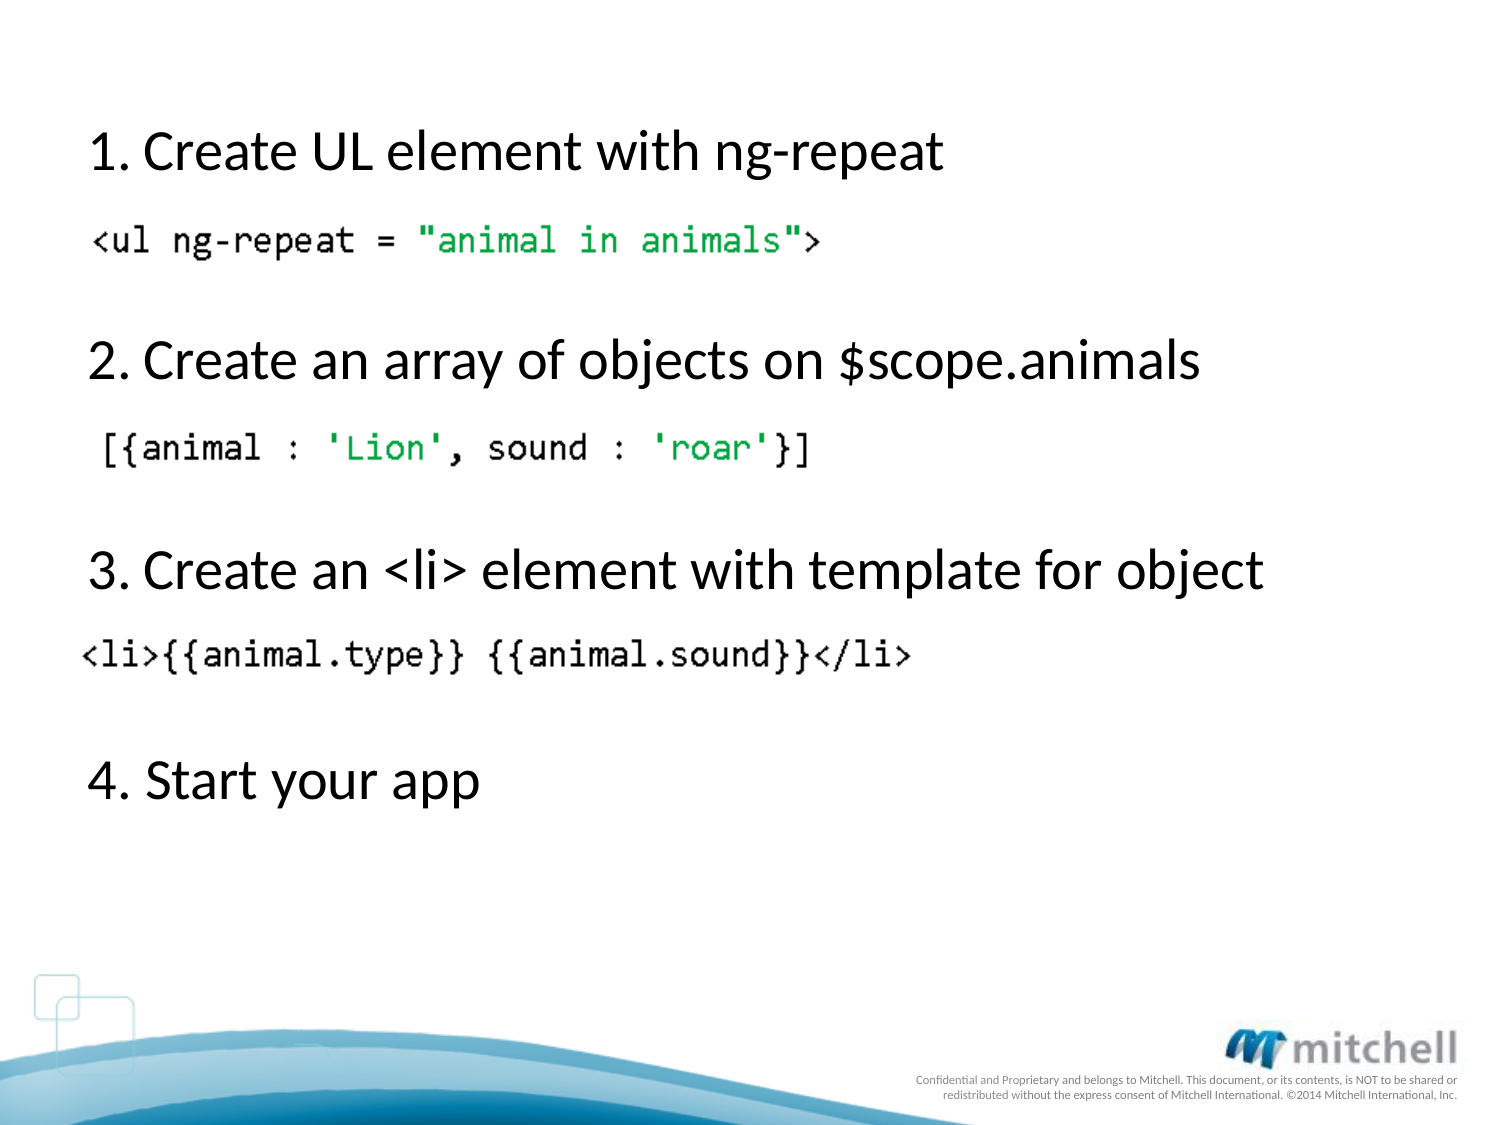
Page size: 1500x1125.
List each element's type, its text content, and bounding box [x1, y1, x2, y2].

picture [1217, 1020, 1466, 1079]
text_box Create UL element with ng-repeat Create an array of objects on $scope.animals Create an <li> element with template for object 4. Start your app [72, 104, 1457, 1029]
picture [0, 951, 1022, 1125]
picture [72, 419, 827, 498]
picture [72, 630, 920, 678]
picture [72, 219, 849, 264]
